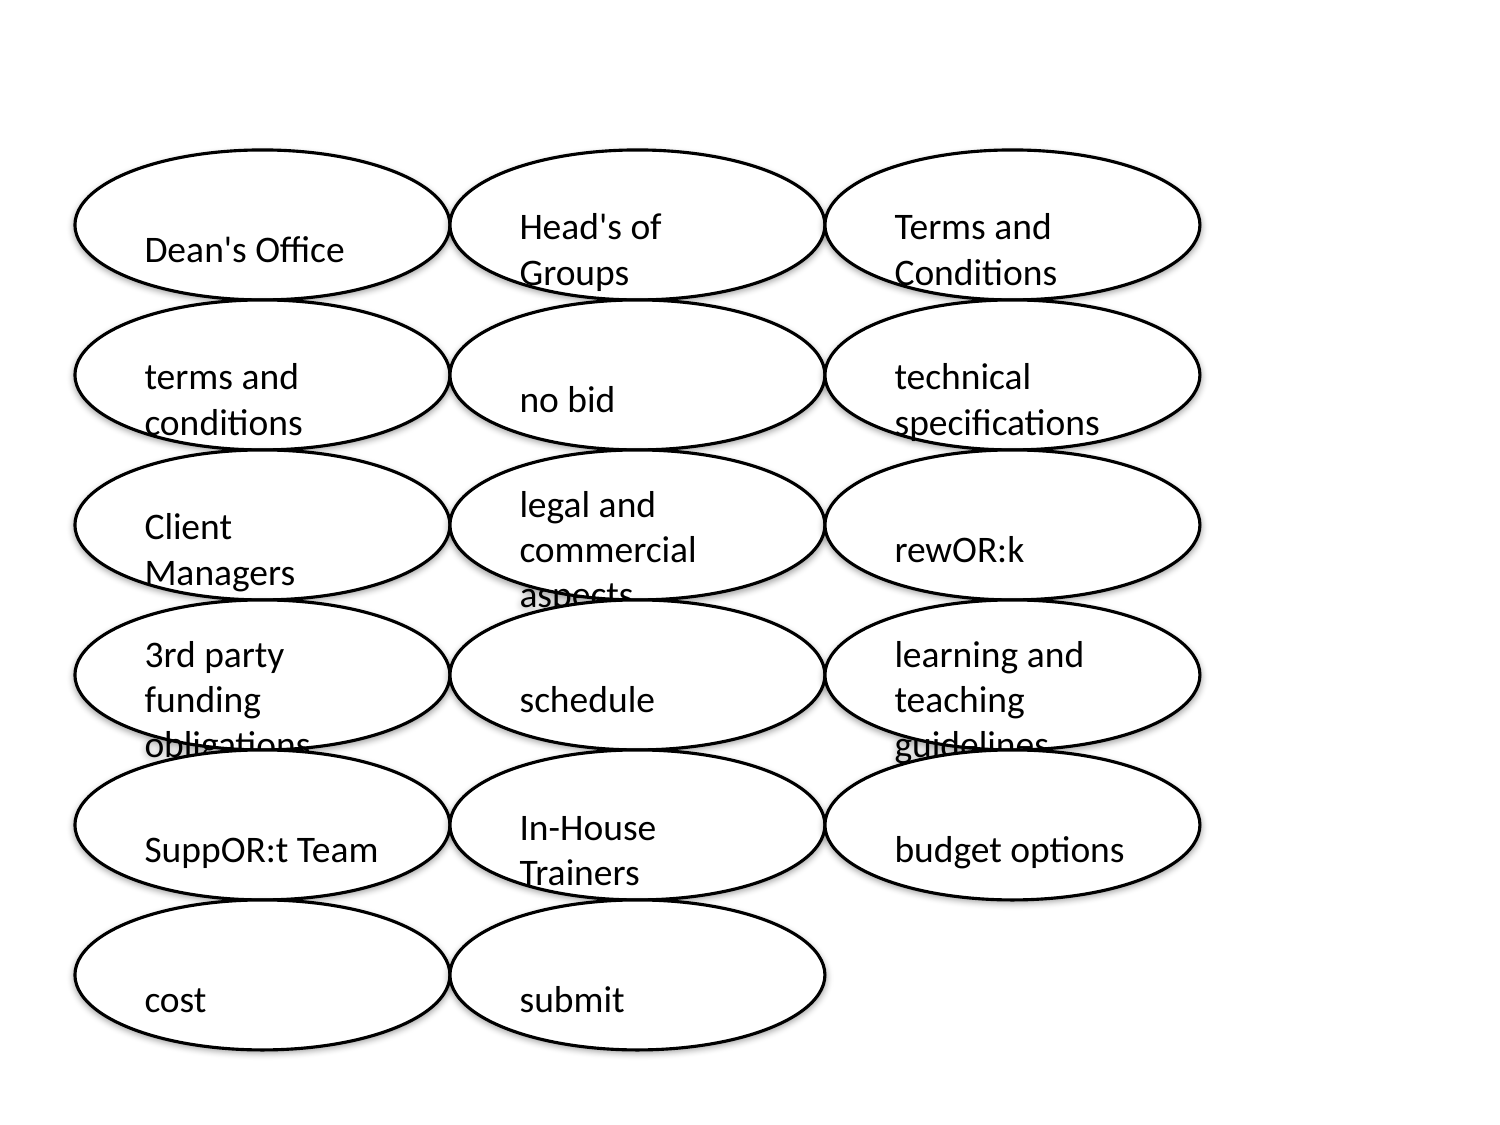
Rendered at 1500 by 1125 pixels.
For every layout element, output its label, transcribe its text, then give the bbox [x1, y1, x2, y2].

text_box 3rd party funding obligations [74, 599, 448, 750]
text_box learning and teaching guidelines [824, 599, 1201, 750]
text_box Dean's Office [74, 149, 448, 300]
text_box submit [449, 899, 826, 1051]
text_box budget options [824, 749, 1201, 901]
text_box cost [74, 899, 448, 1051]
text_box schedule [449, 599, 823, 750]
text_box legal and commercial aspects [449, 449, 823, 600]
text_box no bid [449, 299, 823, 450]
text_box Head's of Groups [449, 149, 823, 300]
text_box SuppOR:t Team [74, 749, 448, 900]
text_box Terms and Conditions [824, 149, 1201, 300]
text_box rewOR:k [824, 449, 1201, 600]
text_box technical specifications [824, 299, 1201, 450]
text_box terms and conditions [74, 299, 448, 450]
text_box In-House Trainers [449, 749, 823, 900]
text_box Client Managers [74, 449, 448, 600]
